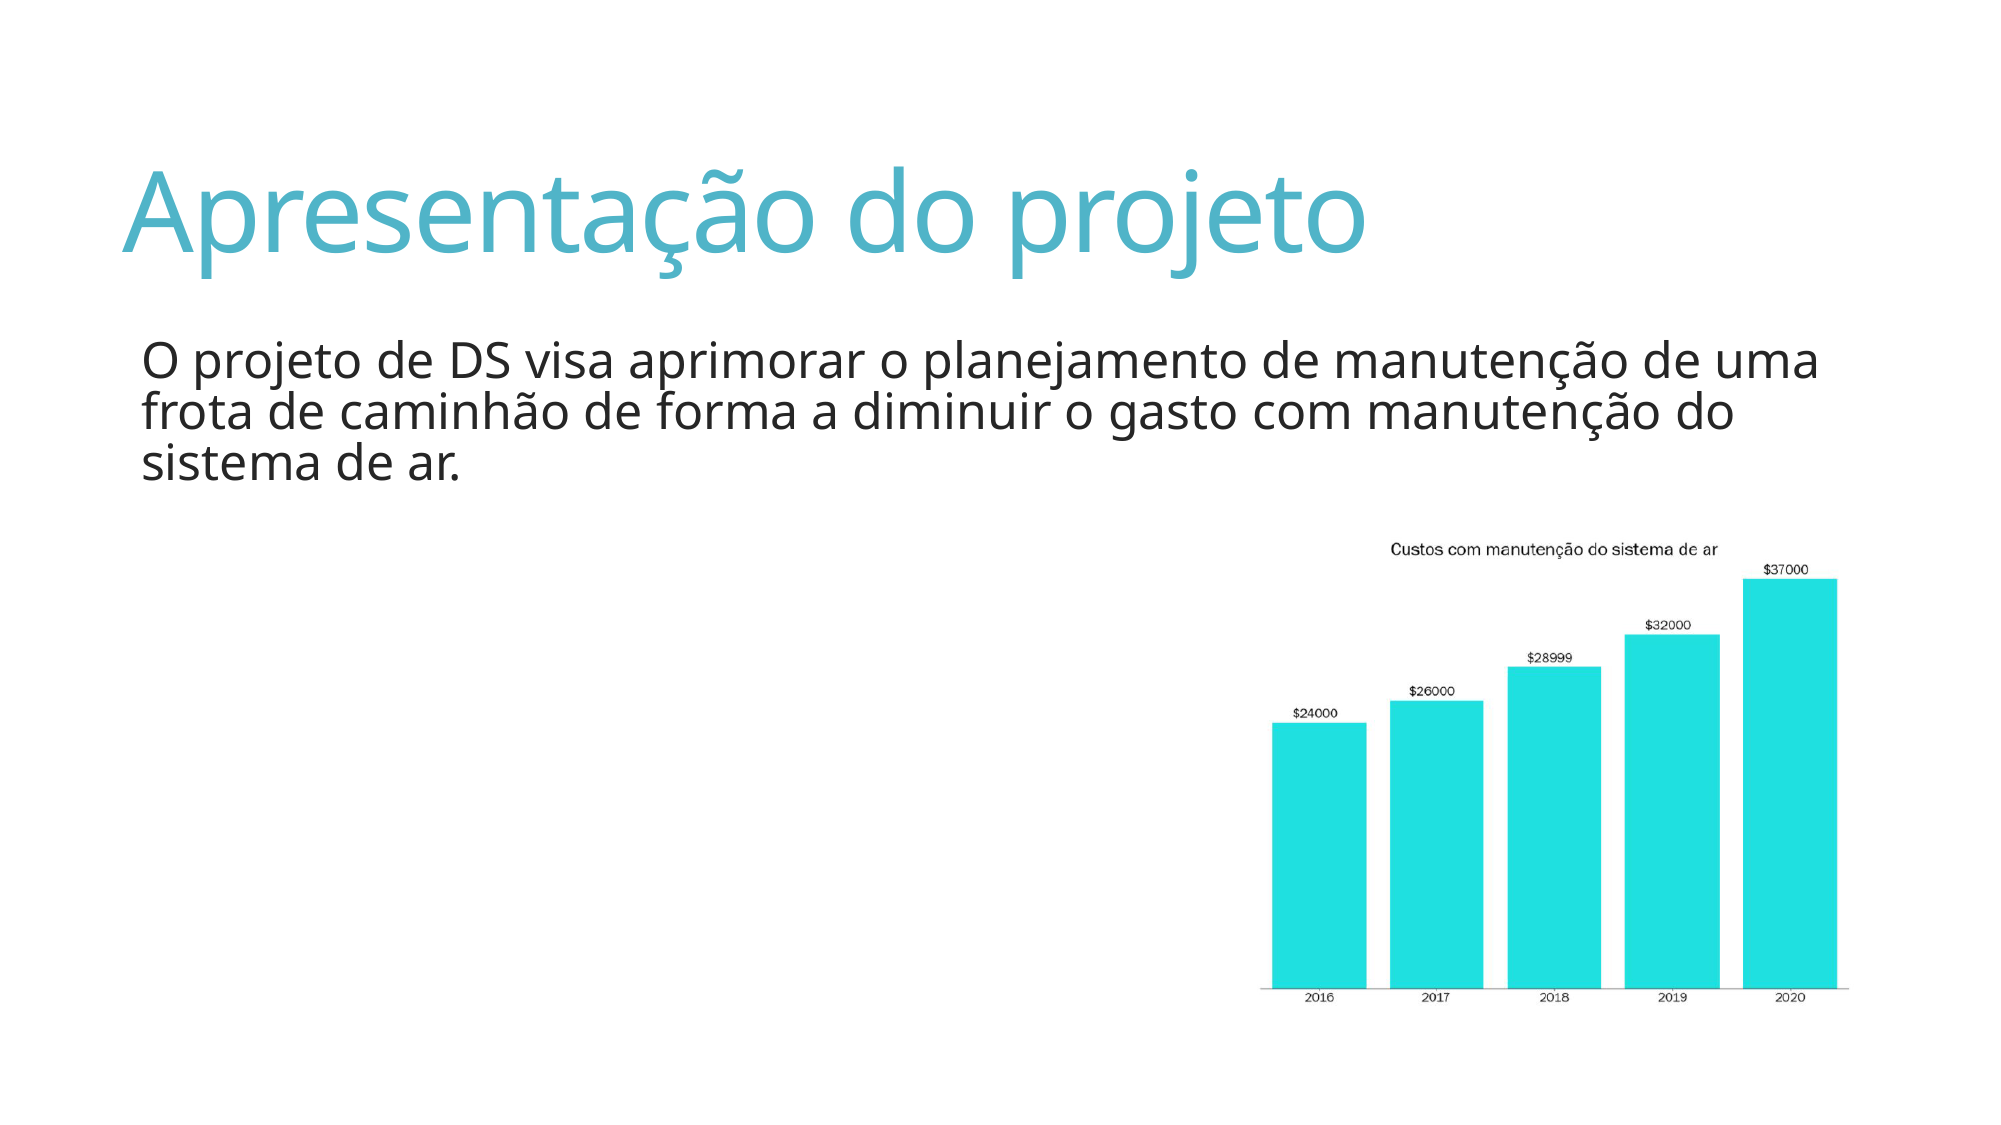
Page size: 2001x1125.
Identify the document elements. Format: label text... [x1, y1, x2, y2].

title Apresentação do projeto [107, 81, 1875, 354]
list O projeto de DS visa aprimorar o planejamento de manutenção de uma frota de caminhão de forma a diminuir o gasto com manutenção do sistema de ar. [111, 329, 1876, 948]
picture [1233, 524, 1863, 1014]
